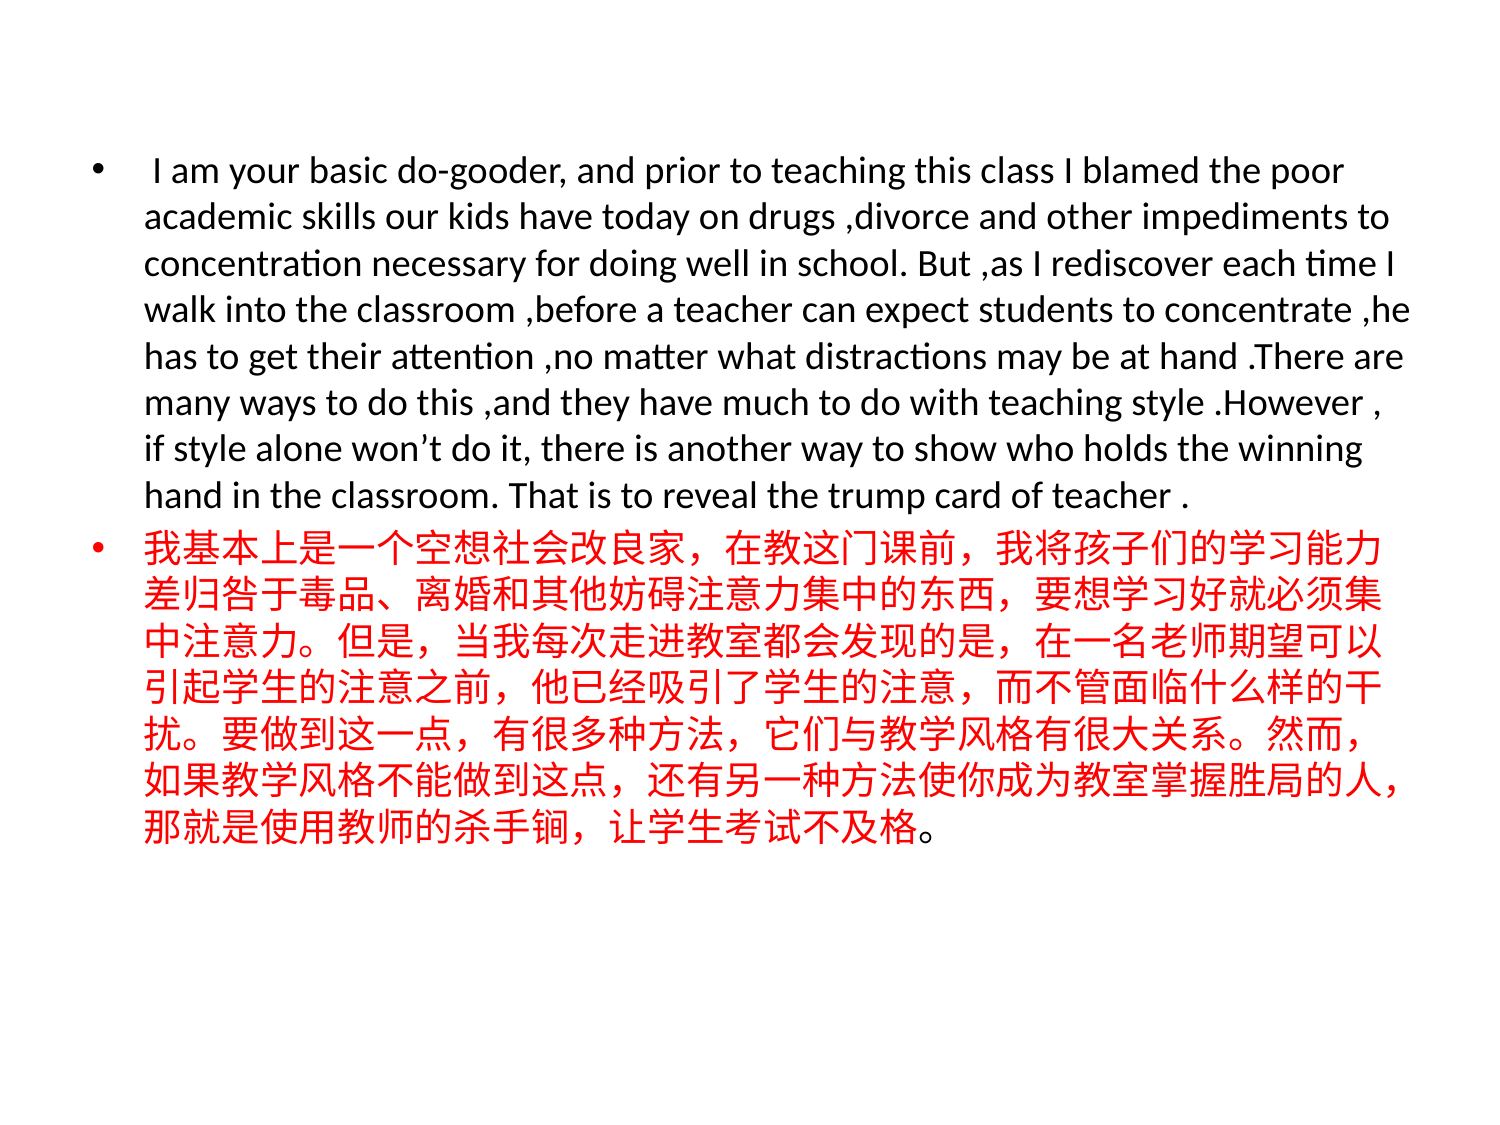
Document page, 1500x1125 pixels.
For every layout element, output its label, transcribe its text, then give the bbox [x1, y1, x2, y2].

list I am your basic do-gooder, and prior to teaching this class I blamed the poor academic skills our kids have today on drugs ,divorce and other impediments to concentration necessary for doing well in school. But ,as I rediscover each time I walk into the classroom ,before a teacher can expect students to concentrate ,he has to get their attention ,no matter what distractions may be at hand .There are many ways to do this ,and they have much to do with teaching style .However , if style alone won’t do it, there is another way to show who holds the winning hand in the classroom. That is to reveal the trump card of teacher . 我基本上是一个空想社会改良家，在教这门课前，我将孩子们的学习能力差归咎于毒品、离婚和其他妨碍注意力集中的东西，要想学习好就必须集中注意力。但是，当我每次走进教室都会发现的是，在一名老师期望可以引起学生的注意之前，他已经吸引了学生的注意，而不管面临什么样的干扰。要做到这一点，有很多种方法，它们与教学风格有很大关系。然而，如果教学风格不能做到这点，还有另一种方法使你成为教室掌握胜局的人，那就是使用教师的杀手锏，让学生考试不及格。 [76, 137, 1427, 880]
